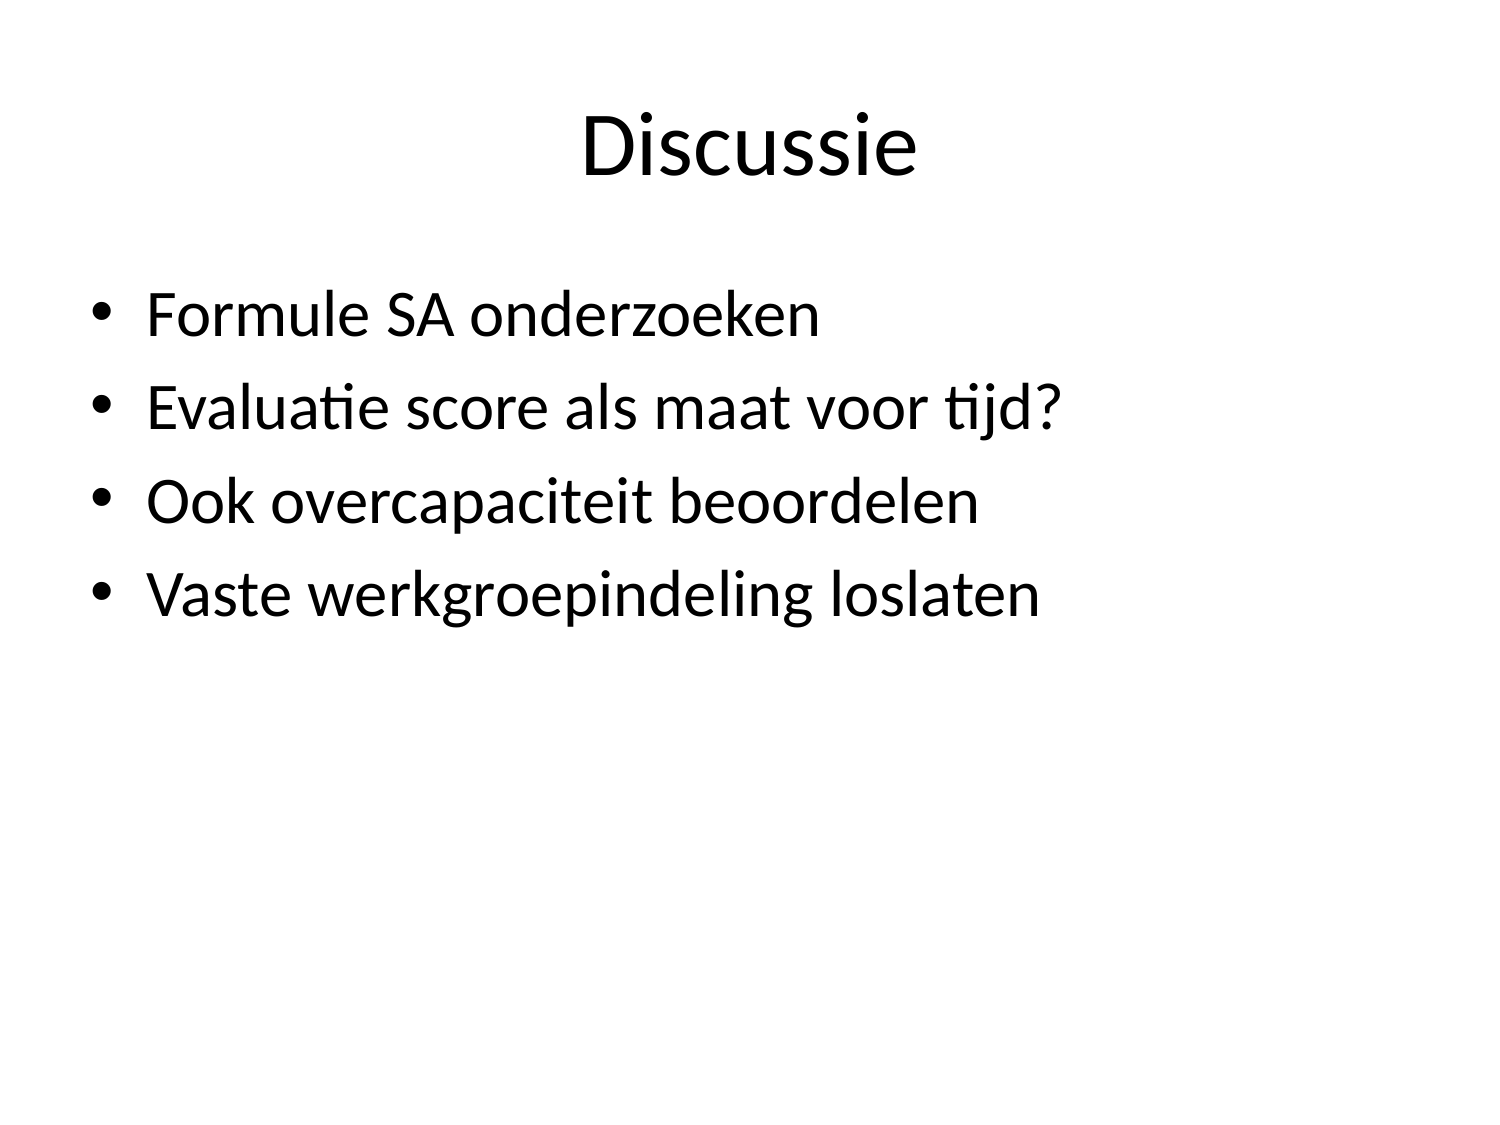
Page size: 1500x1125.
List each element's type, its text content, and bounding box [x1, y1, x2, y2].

title Discussie [75, 45, 1425, 233]
list Formule SA onderzoeken Evaluatie score als maat voor tijd? Ook overcapaciteit beoordelen Vaste werkgroepindeling loslaten [75, 262, 1425, 1005]
